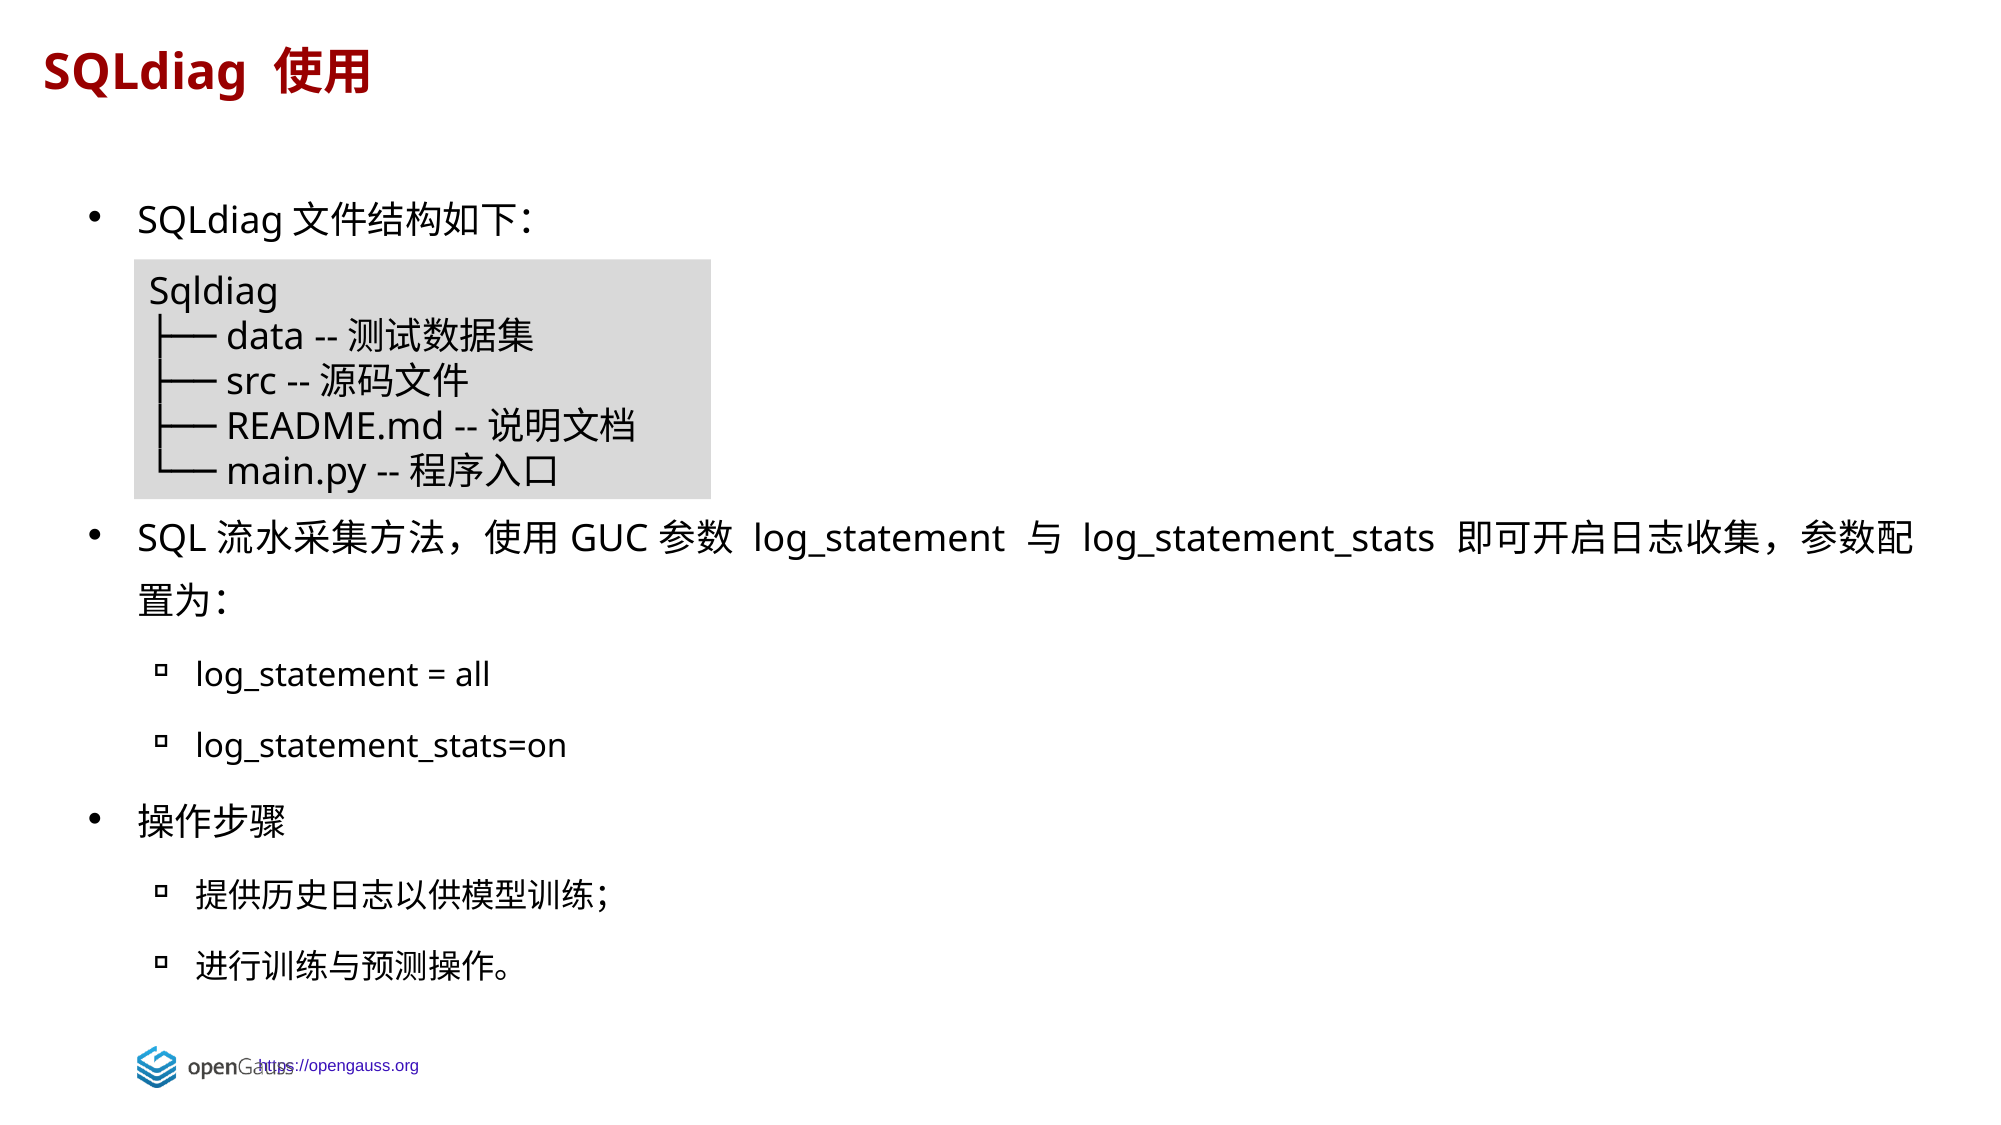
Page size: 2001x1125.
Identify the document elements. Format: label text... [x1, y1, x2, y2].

picture [38, 28, 165, 140]
subtitle SQLdiag 使用 [43, 46, 1806, 118]
text_box SQLdiag文件结构如下： SQL流水采集方法，使用GUC参数 log_statement 与 log_statement_stats 即可开启日志收集，参数配置为： log_statement = all log_statement_stats=on 操作步骤 提供历史日志以供模型训练； 进行训练与预测操作。 [74, 171, 1928, 973]
picture [137, 1046, 293, 1088]
text_box Sqldiag ├── data --测试数据集 ├── src --源码文件 ├── README.md --说明文档 └── main.py --程序入口 [134, 259, 711, 500]
